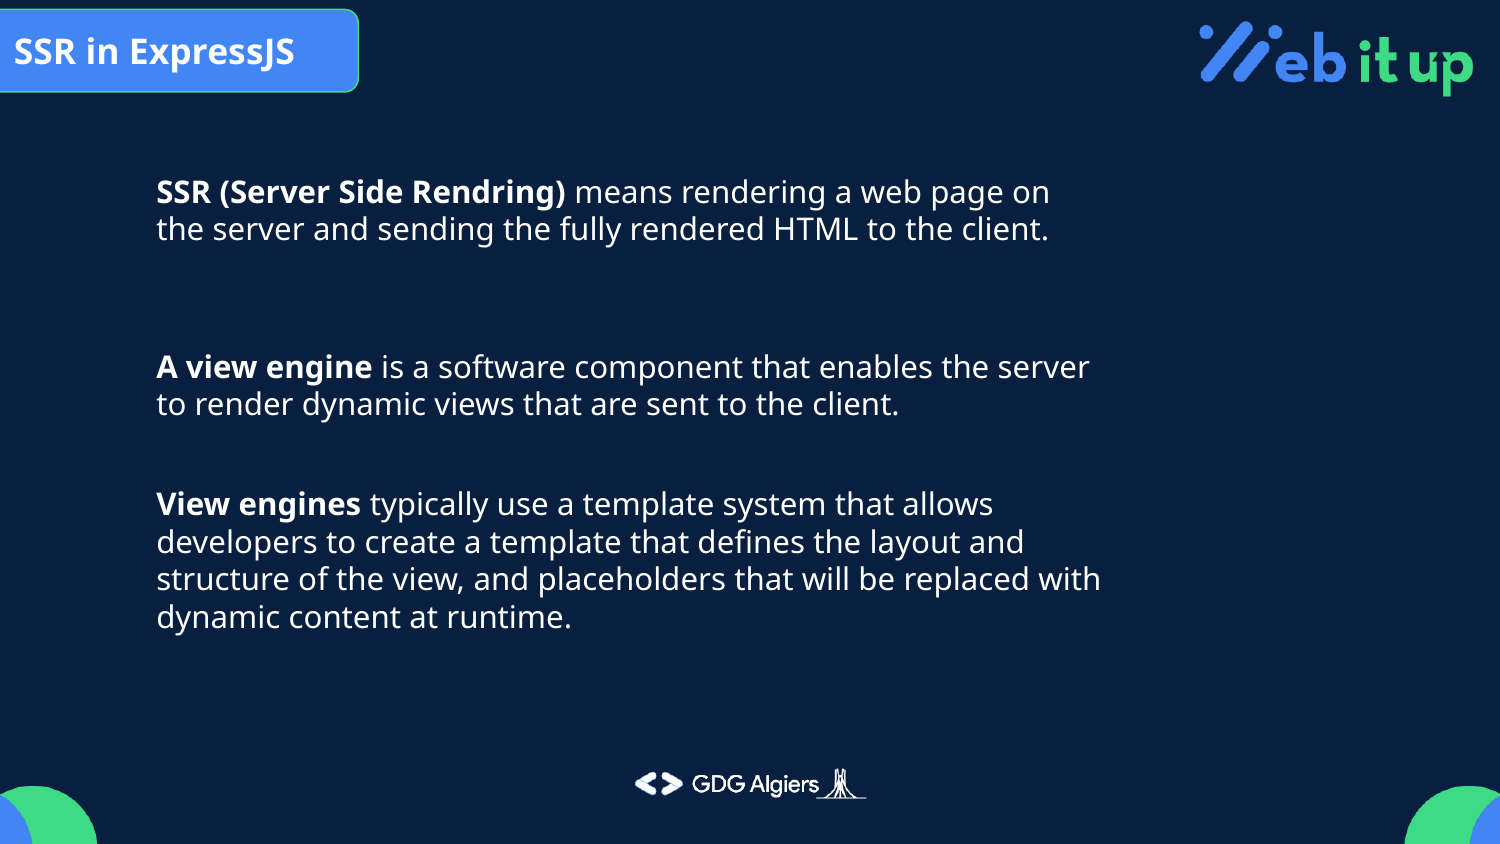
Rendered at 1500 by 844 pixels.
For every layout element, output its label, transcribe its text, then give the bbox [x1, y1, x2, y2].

text_box [0, 87, 355, 92]
text_box SSR in ExpressJS [0, 14, 359, 87]
text_box [0, 9, 355, 14]
picture [0, 0, 1500, 844]
text_box A view engine is a software component that enables the server to render dynamic views that are sent to the client. [141, 332, 1119, 437]
text_box View engines typically use a template system that allows developers to create a template that defines the layout and structure of the view, and placeholders that will be replaced with dynamic content at runtime. [141, 469, 1119, 650]
text_box SSR (Server Side Rendring) means rendering a web page on the server and sending the fully rendered HTML to the client. [141, 156, 1119, 262]
